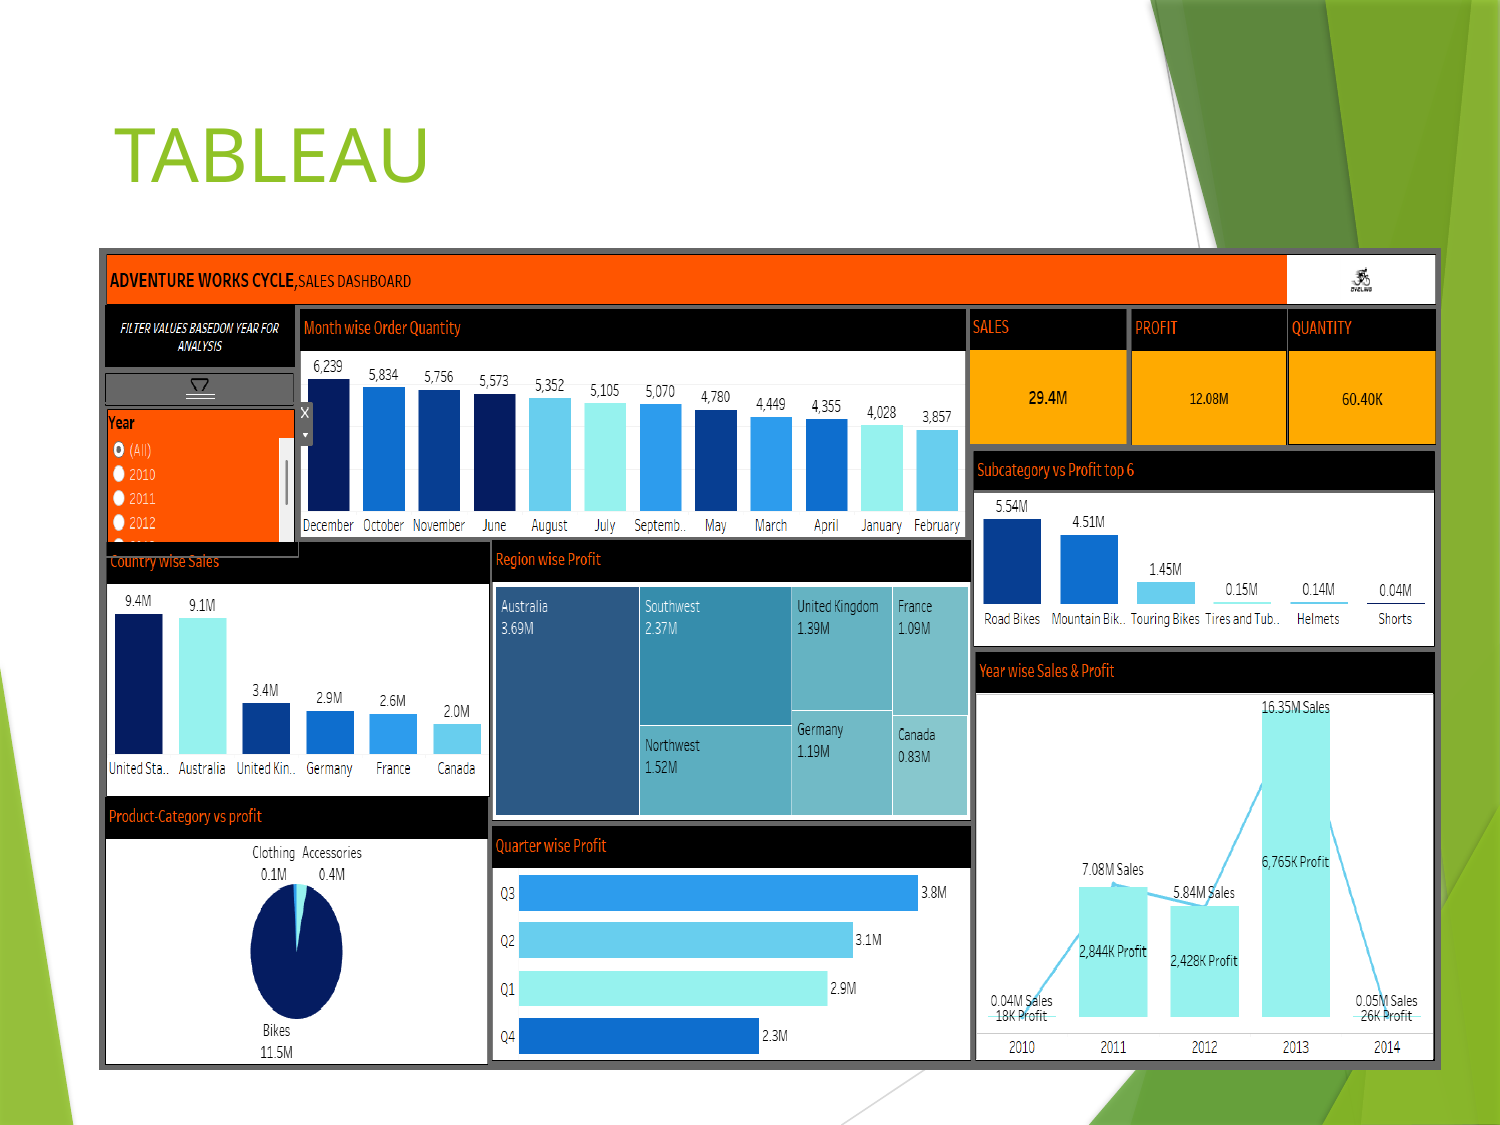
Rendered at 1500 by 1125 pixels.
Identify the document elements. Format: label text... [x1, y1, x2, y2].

title TABLEAU [99, 99, 1142, 248]
picture [99, 248, 1441, 1070]
